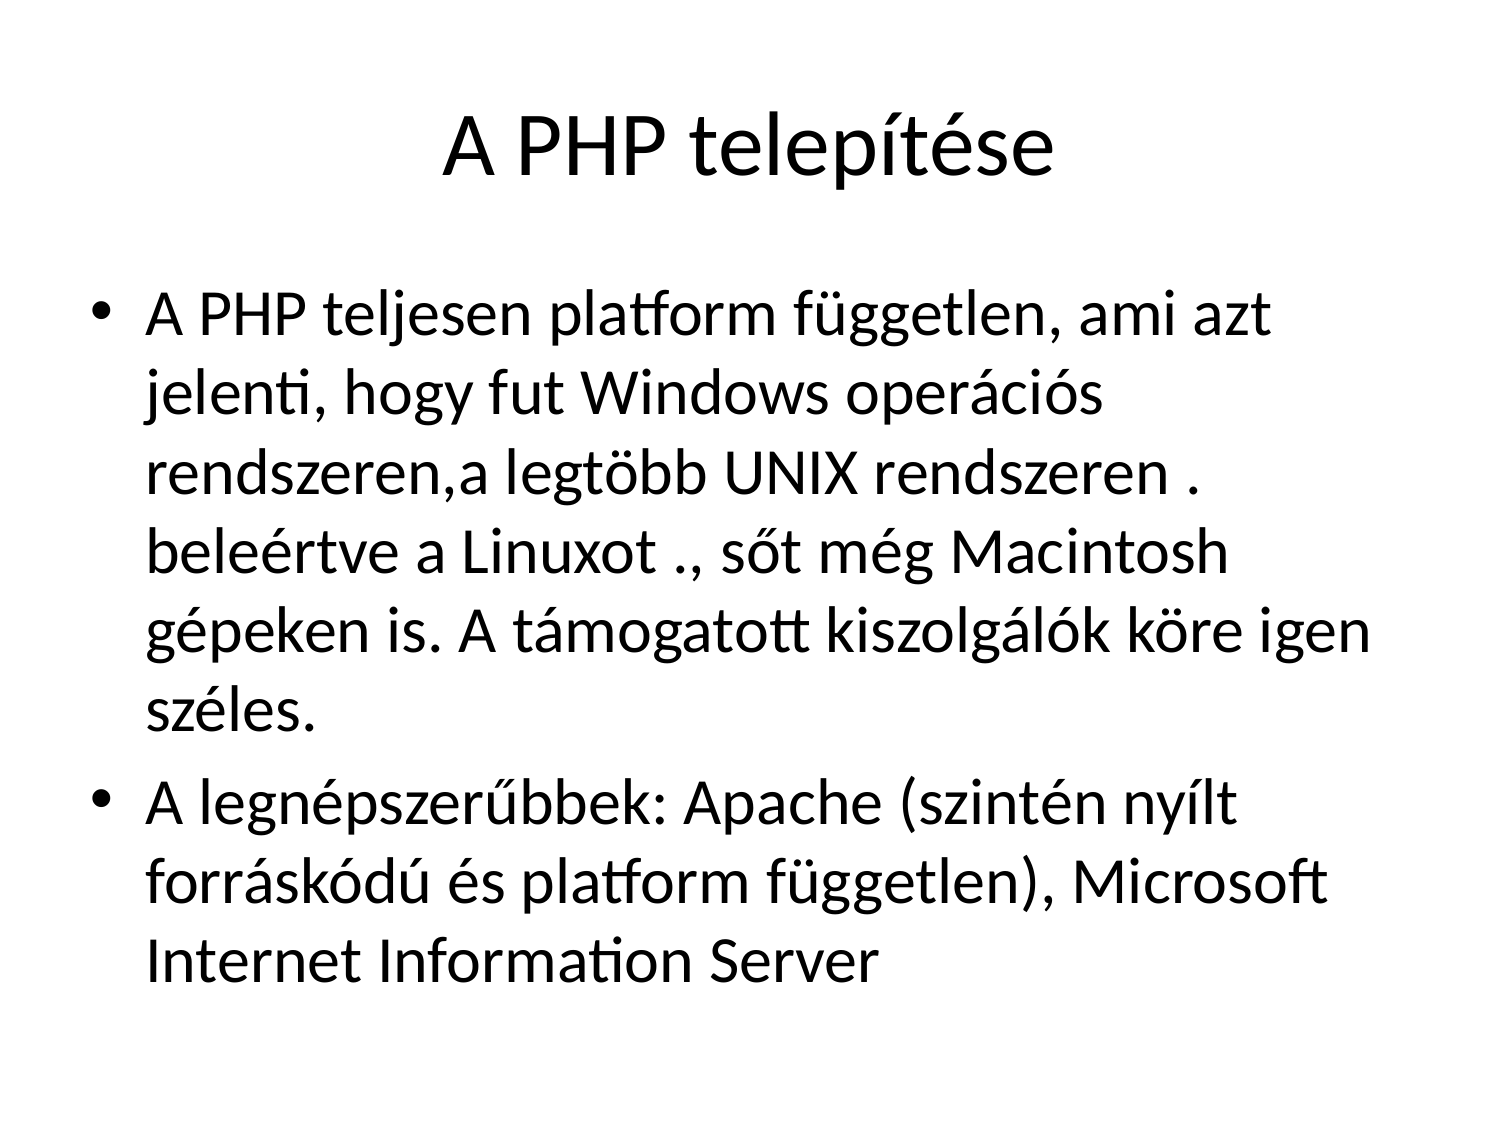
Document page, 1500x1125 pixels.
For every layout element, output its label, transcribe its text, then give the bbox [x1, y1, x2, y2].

text_box A PHP telepítése [74, 45, 1425, 233]
text_box A PHP teljesen platform független, ami azt jelenti, hogy fut Windows operációs rendszeren,a legtöbb UNIX rendszeren . beleértve a Linuxot ., sőt még Macintosh gépeken is. A támogatott kiszolgálók köre igen széles. A legnépszerűbbek: Apache (szintén nyílt forráskódú és platform független), Microsoft Internet Information Server [74, 262, 1425, 1005]
